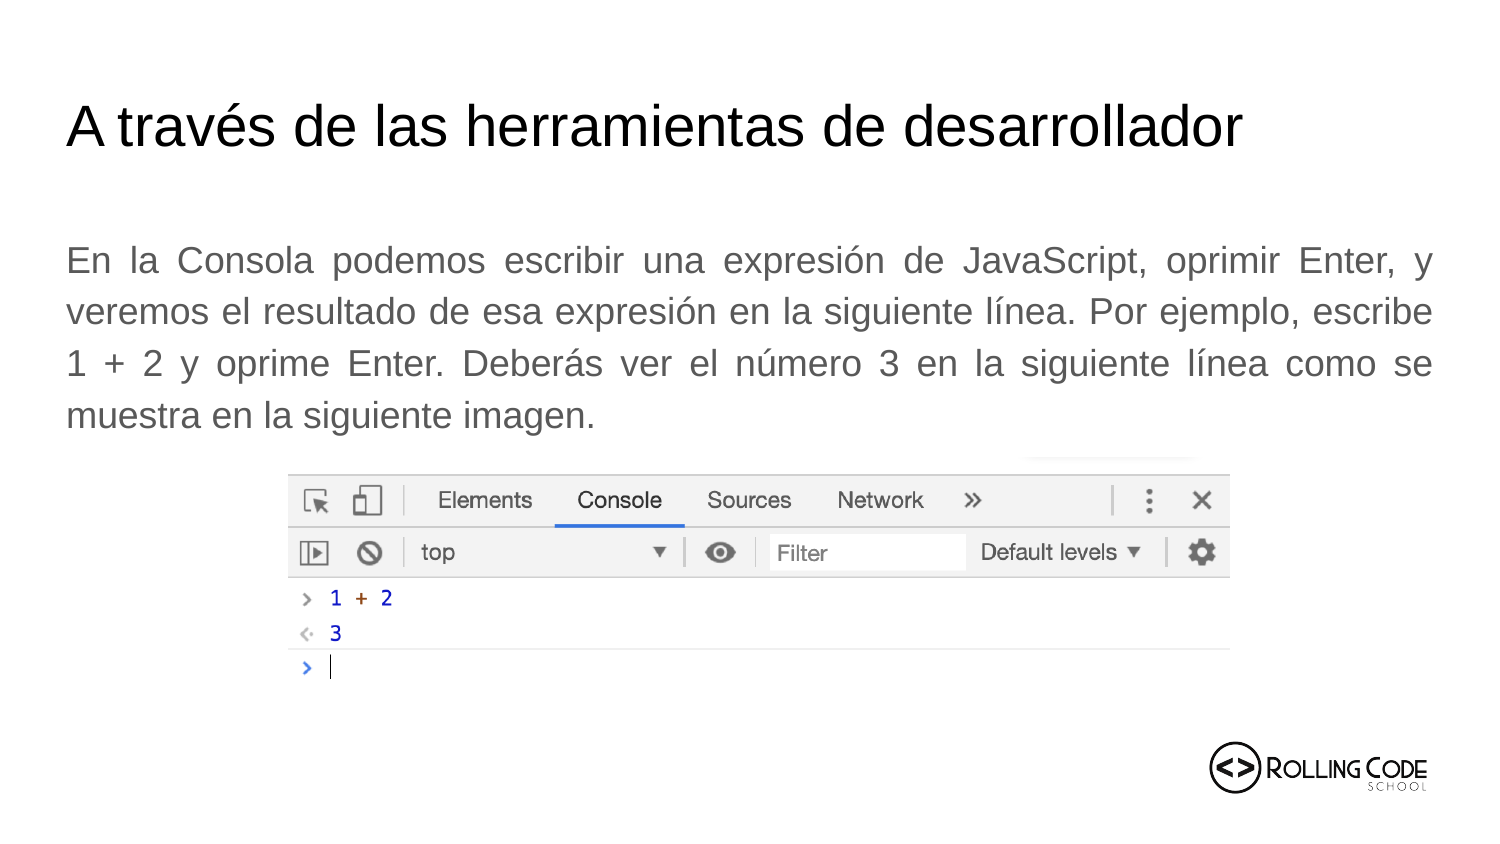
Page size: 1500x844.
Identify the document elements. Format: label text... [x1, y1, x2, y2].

list En la Consola podemos escribir una expresión de JavaScript, oprimir Enter, y veremos el resultado de esa expresión en la siguiente línea. Por ejemplo, escribe 1 + 2 y oprime Enter. Deberás ver el número 3 en la siguiente línea como se muestra en la siguiente imagen. [51, 214, 1449, 775]
title A través de las herramientas de desarrollador [51, 72, 1449, 167]
picture [288, 457, 1450, 801]
